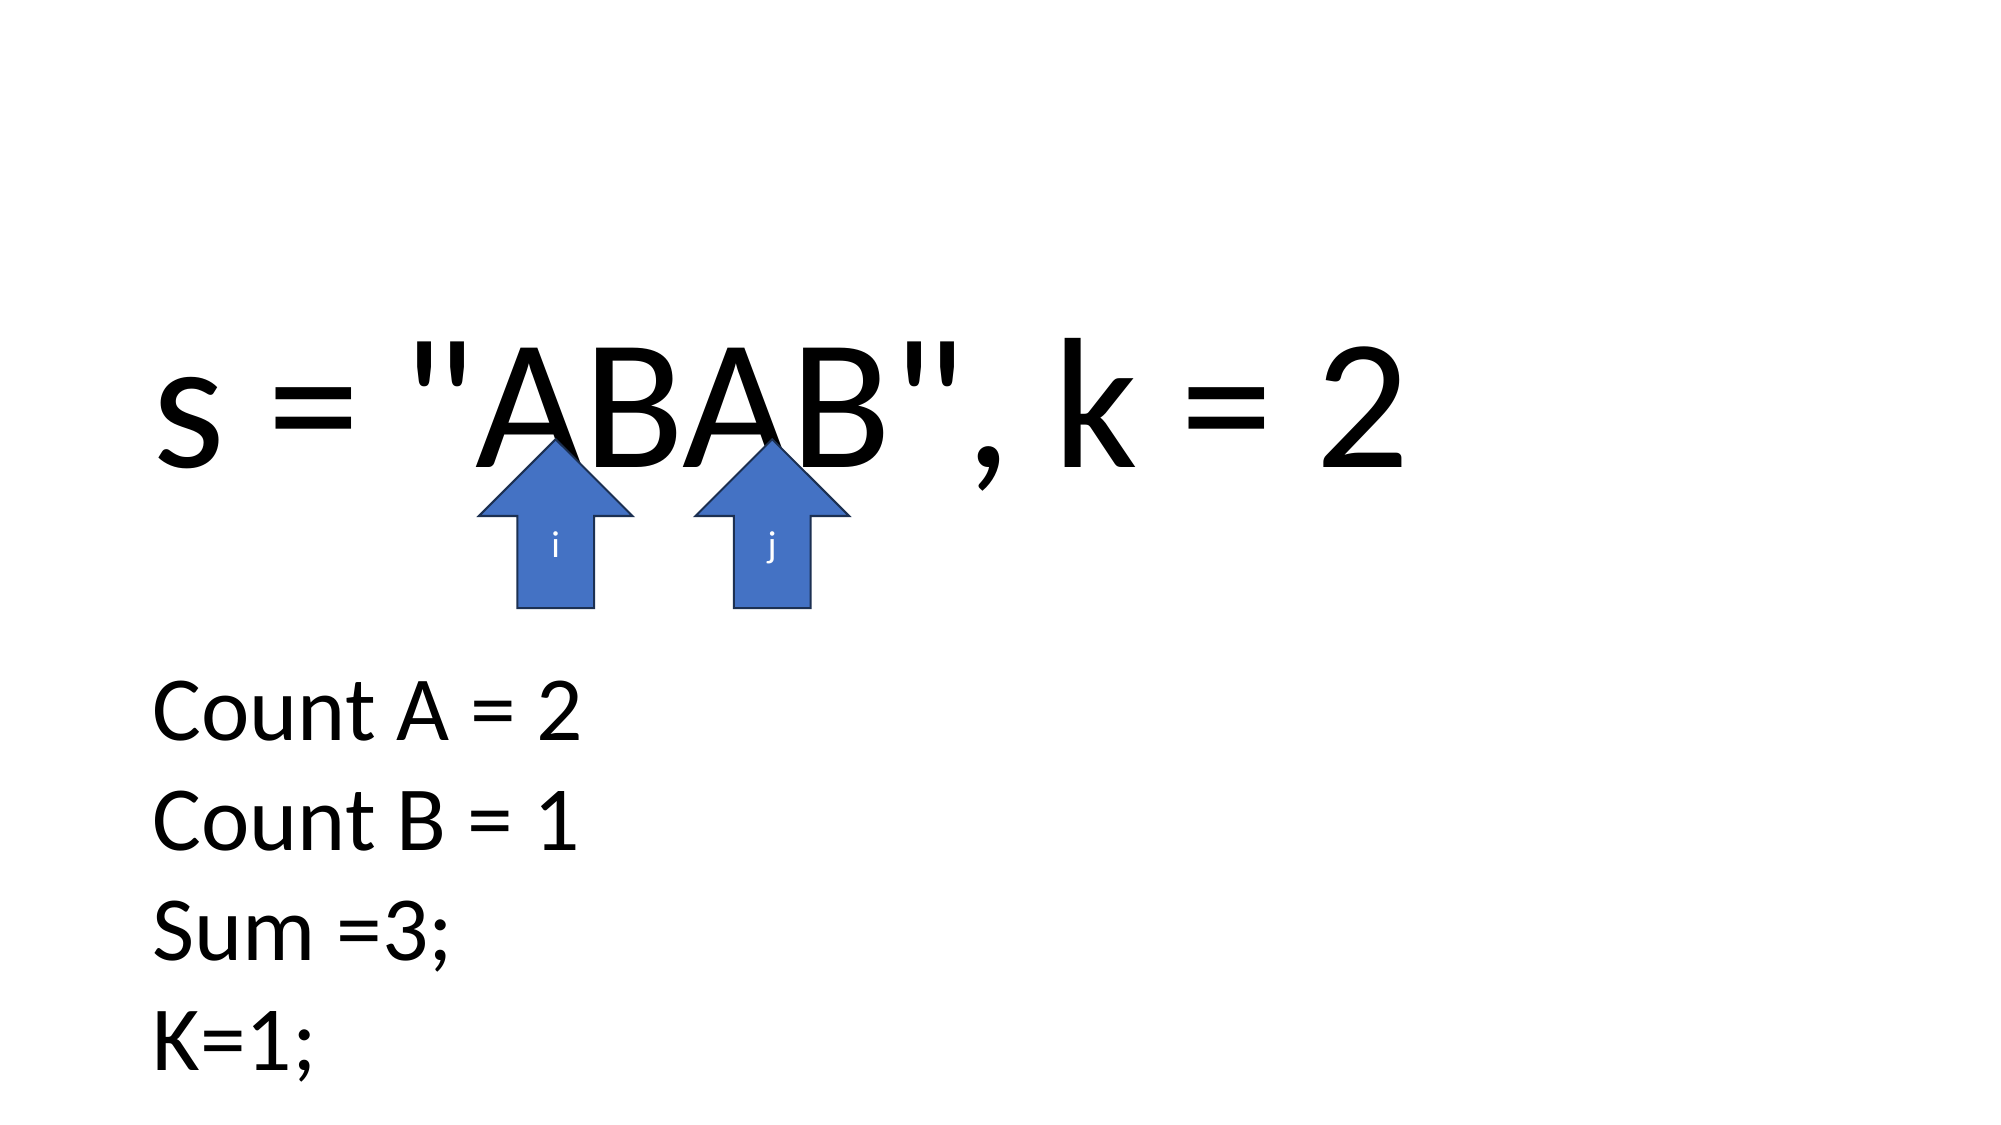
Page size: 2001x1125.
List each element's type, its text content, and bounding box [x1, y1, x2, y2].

text_box j [695, 439, 850, 609]
text_box Count A = 2 Count B = 1 Sum =3; K=1; [137, 641, 806, 1097]
text_box i [478, 439, 633, 609]
list s = "ABAB", k = 2 [137, 299, 1696, 517]
